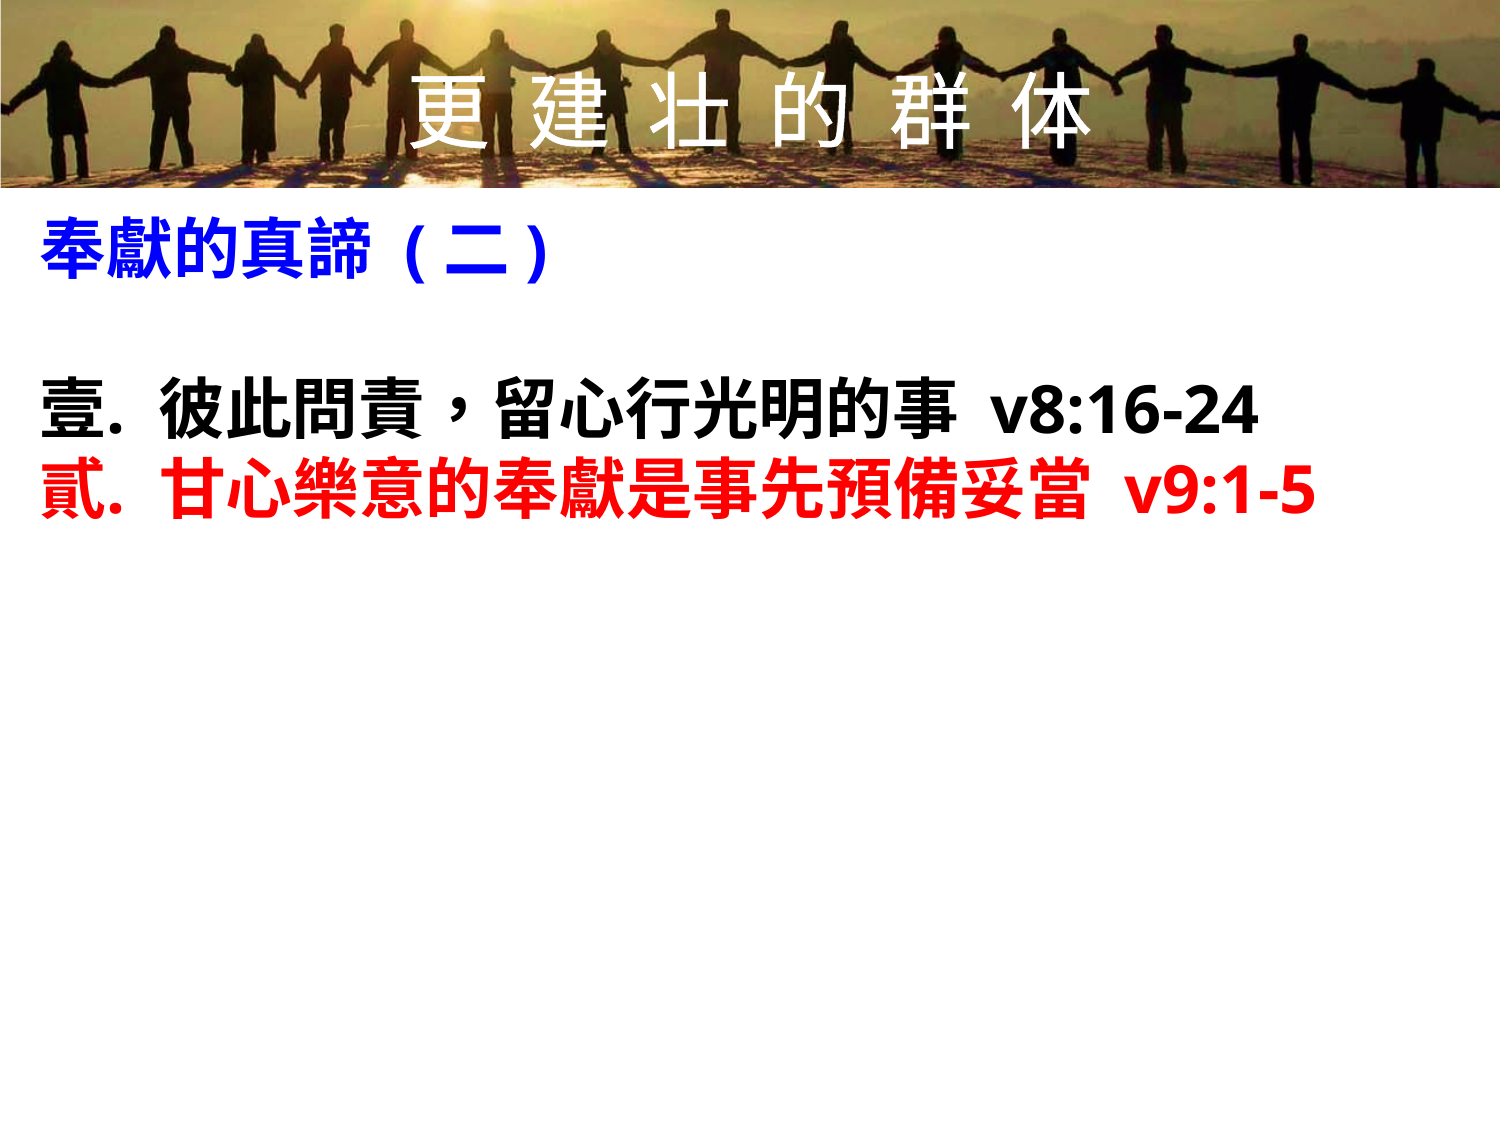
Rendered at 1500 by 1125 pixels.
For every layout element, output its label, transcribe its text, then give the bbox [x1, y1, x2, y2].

picture [0, 0, 1500, 188]
text_box 奉獻的真諦 (二) 彼此問責，留心行光明的事 v8:16-24 甘心樂意的奉獻是事先預備妥當 v9:1-5 [24, 199, 1475, 535]
